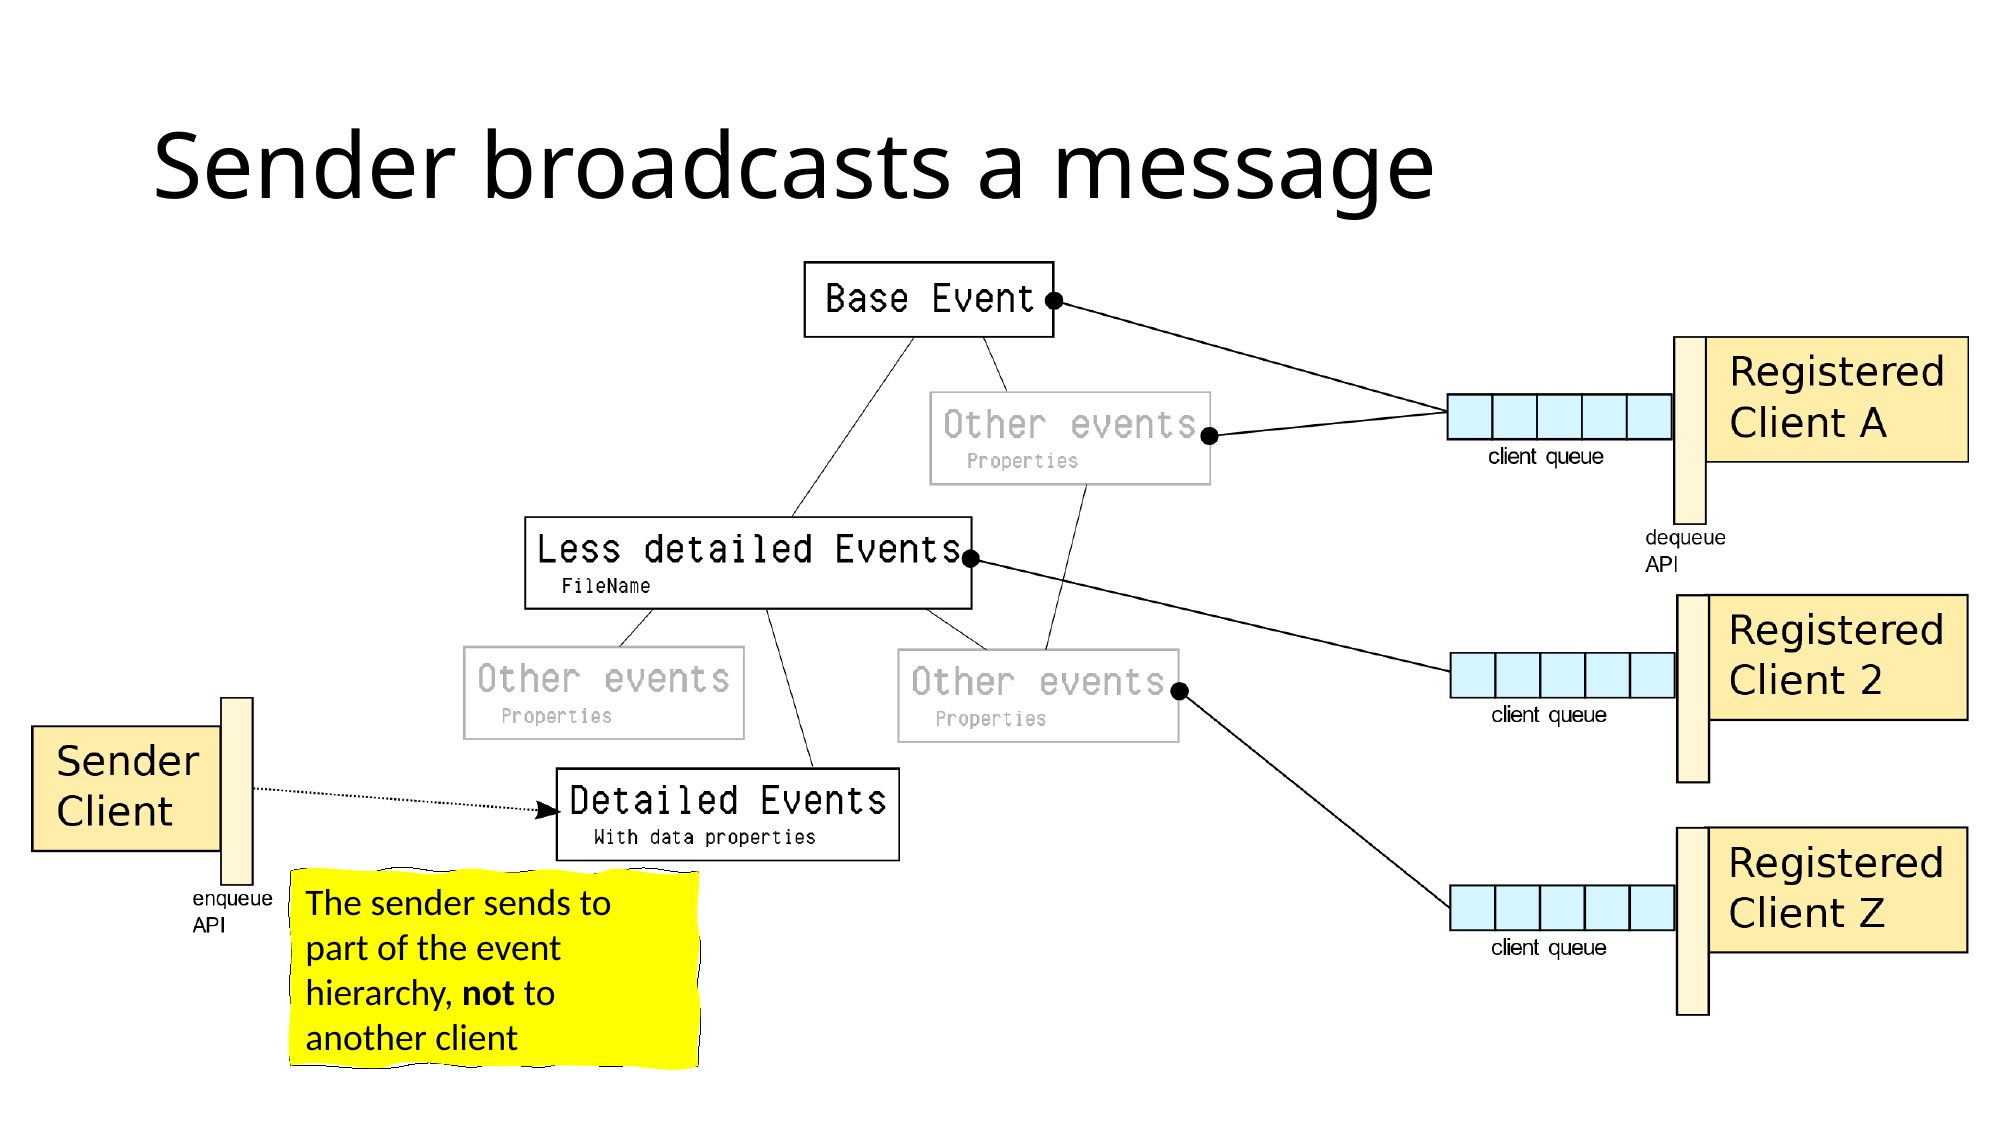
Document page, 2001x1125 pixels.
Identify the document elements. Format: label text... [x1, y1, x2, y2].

picture [31, 260, 1969, 1016]
title Sender broadcasts a message [137, 59, 1863, 260]
text_box The sender sends to part of the event hierarchy, not to another client [288, 1016, 701, 1070]
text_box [290, 773, 408, 808]
